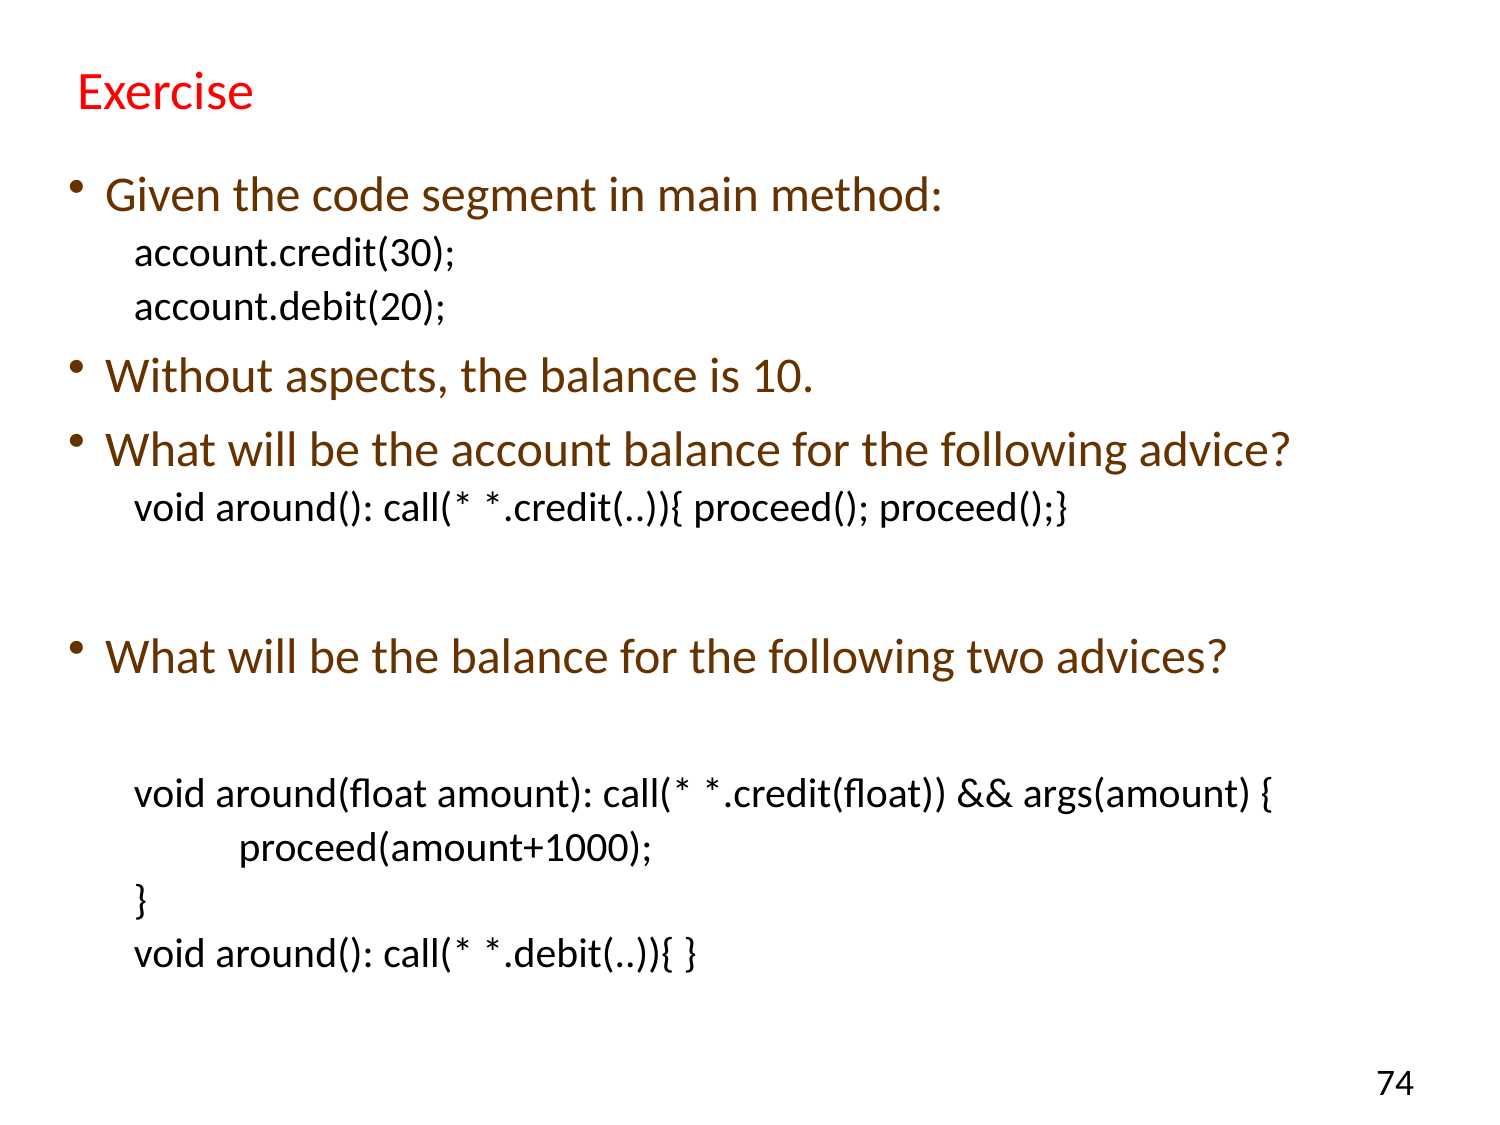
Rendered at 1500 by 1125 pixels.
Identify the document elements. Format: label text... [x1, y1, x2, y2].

list Given the code segment in main method: account.credit(30); account.debit(20); Without aspects, the balance is 10. What will be the account balance for the following advice? void around(): call(* *.credit(..)){ proceed(); proceed();} What will be the balance for the following two advices? void around(float amount): call(* *.credit(float)) && args(amount) { proceed(amount+1000); } void around(): call(* *.debit(..)){ } [52, 160, 1429, 1012]
slide_number 74 [1324, 1049, 1438, 1125]
title Exercise [62, 49, 1426, 126]
